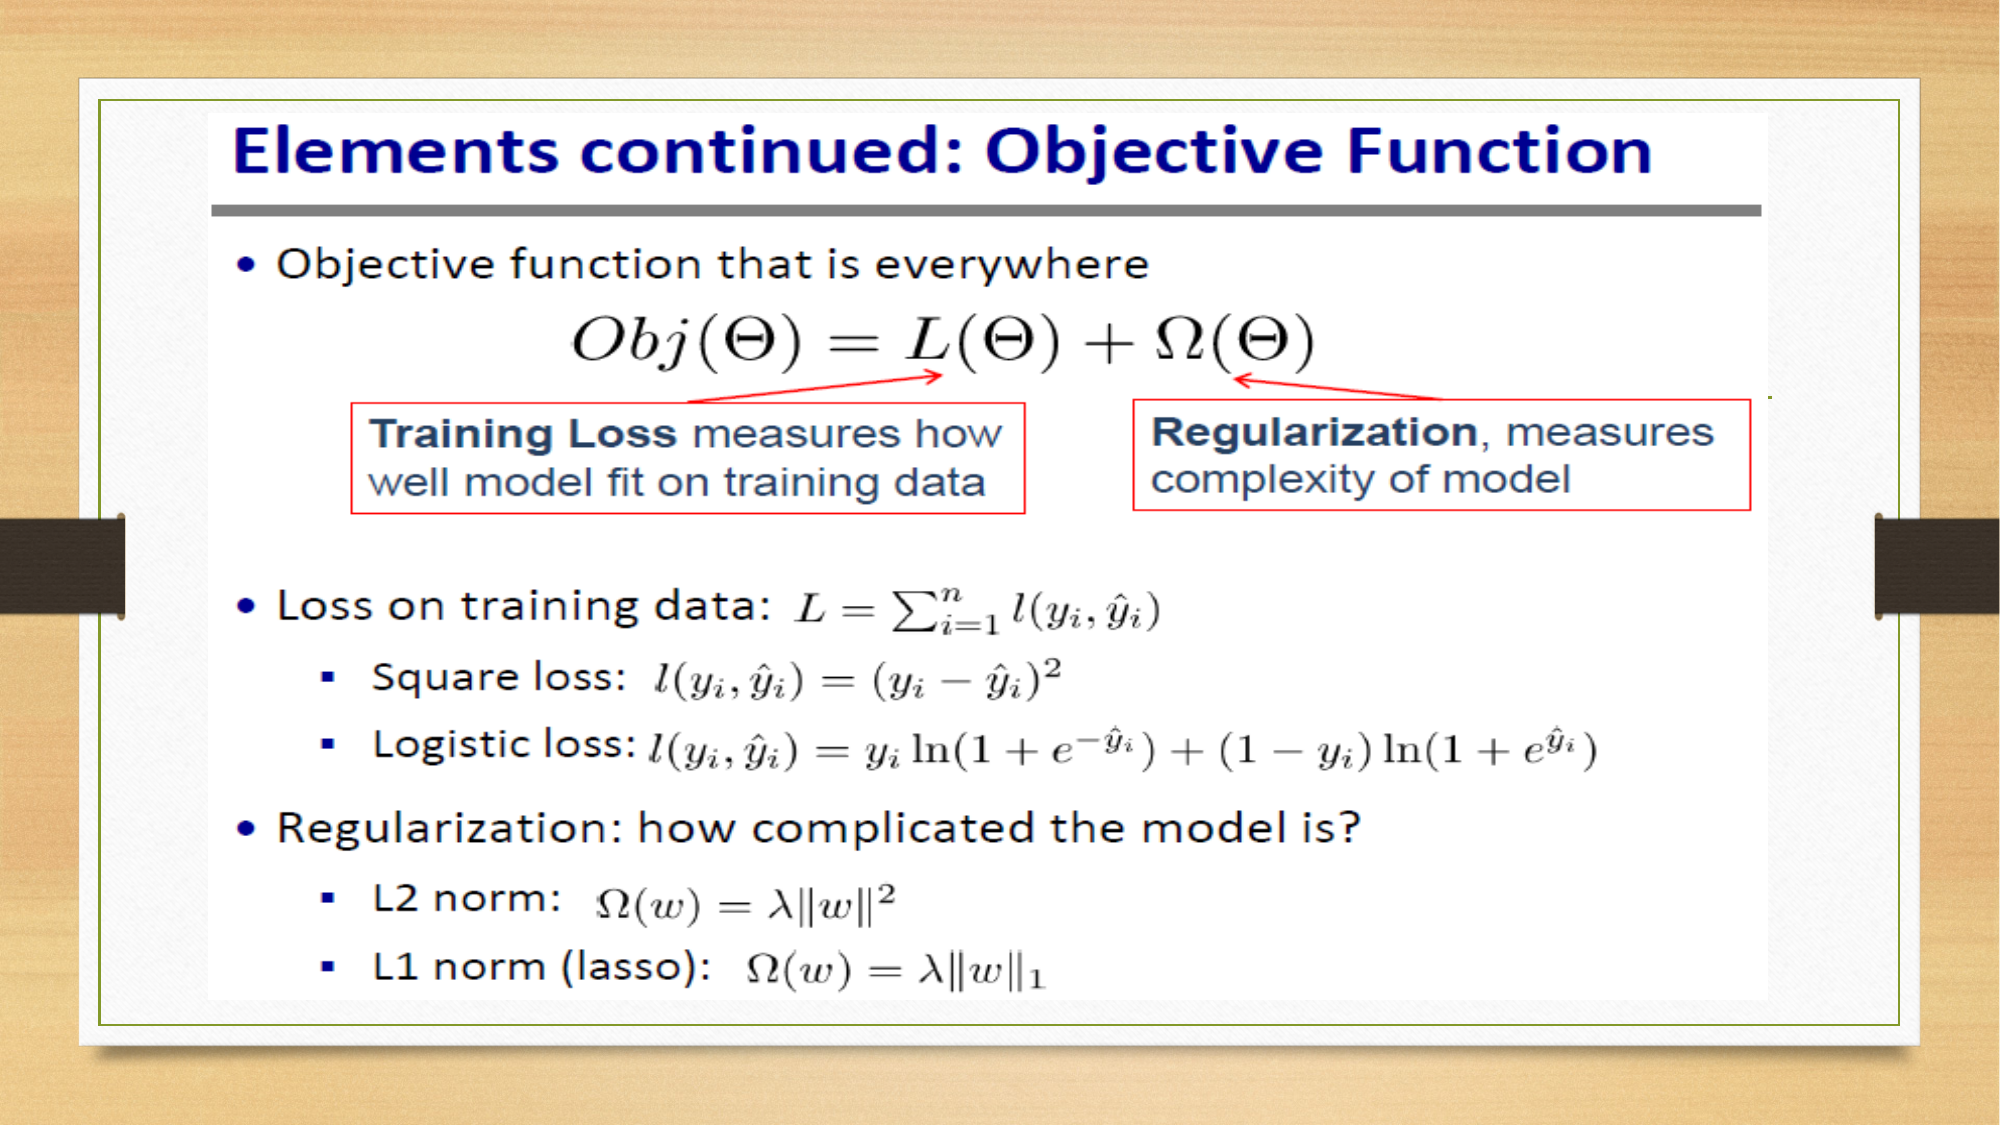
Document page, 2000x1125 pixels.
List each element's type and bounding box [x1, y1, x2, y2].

list [208, 113, 1768, 1000]
picture [0, 0, 2000, 1125]
